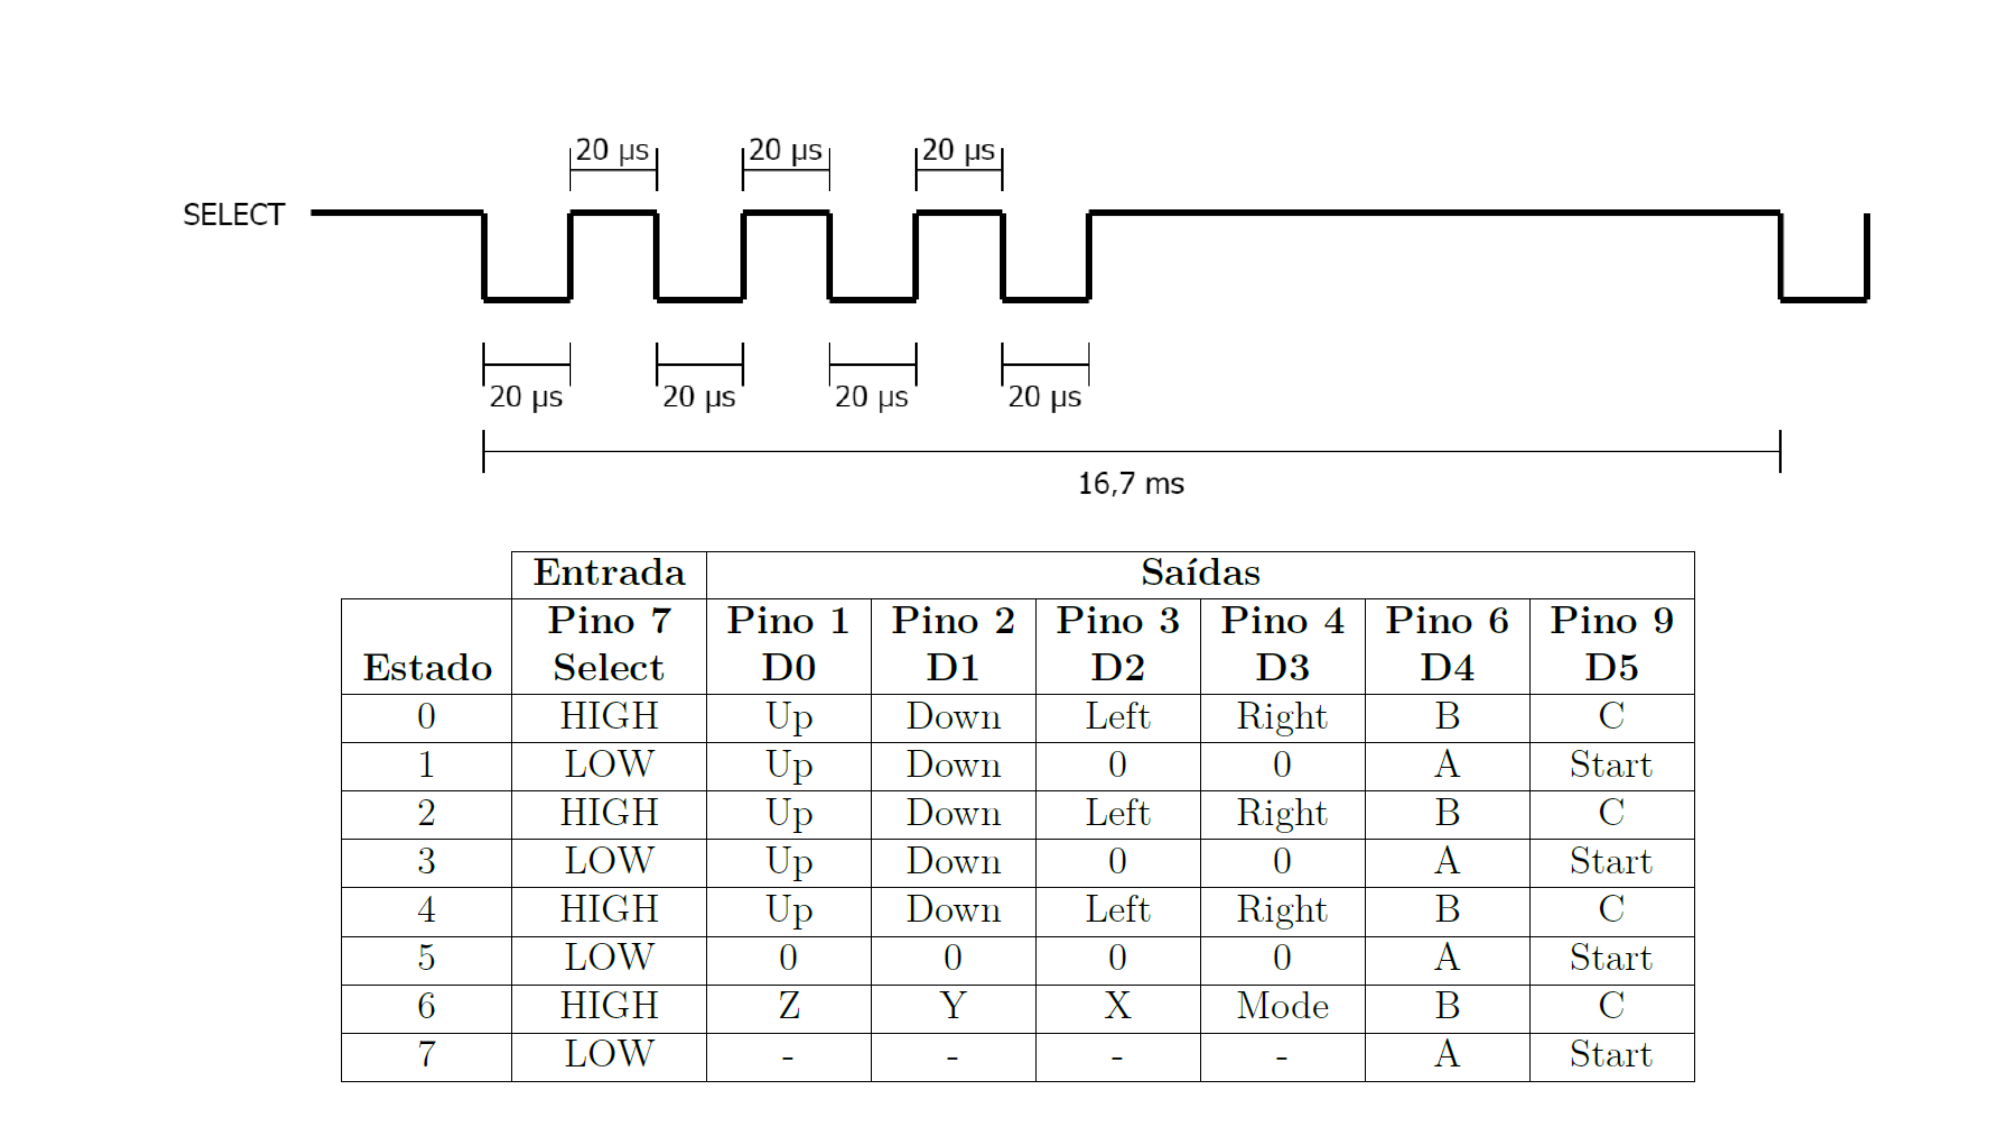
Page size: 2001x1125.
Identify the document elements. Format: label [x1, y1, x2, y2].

picture [332, 549, 1703, 1089]
picture [171, 113, 1903, 511]
